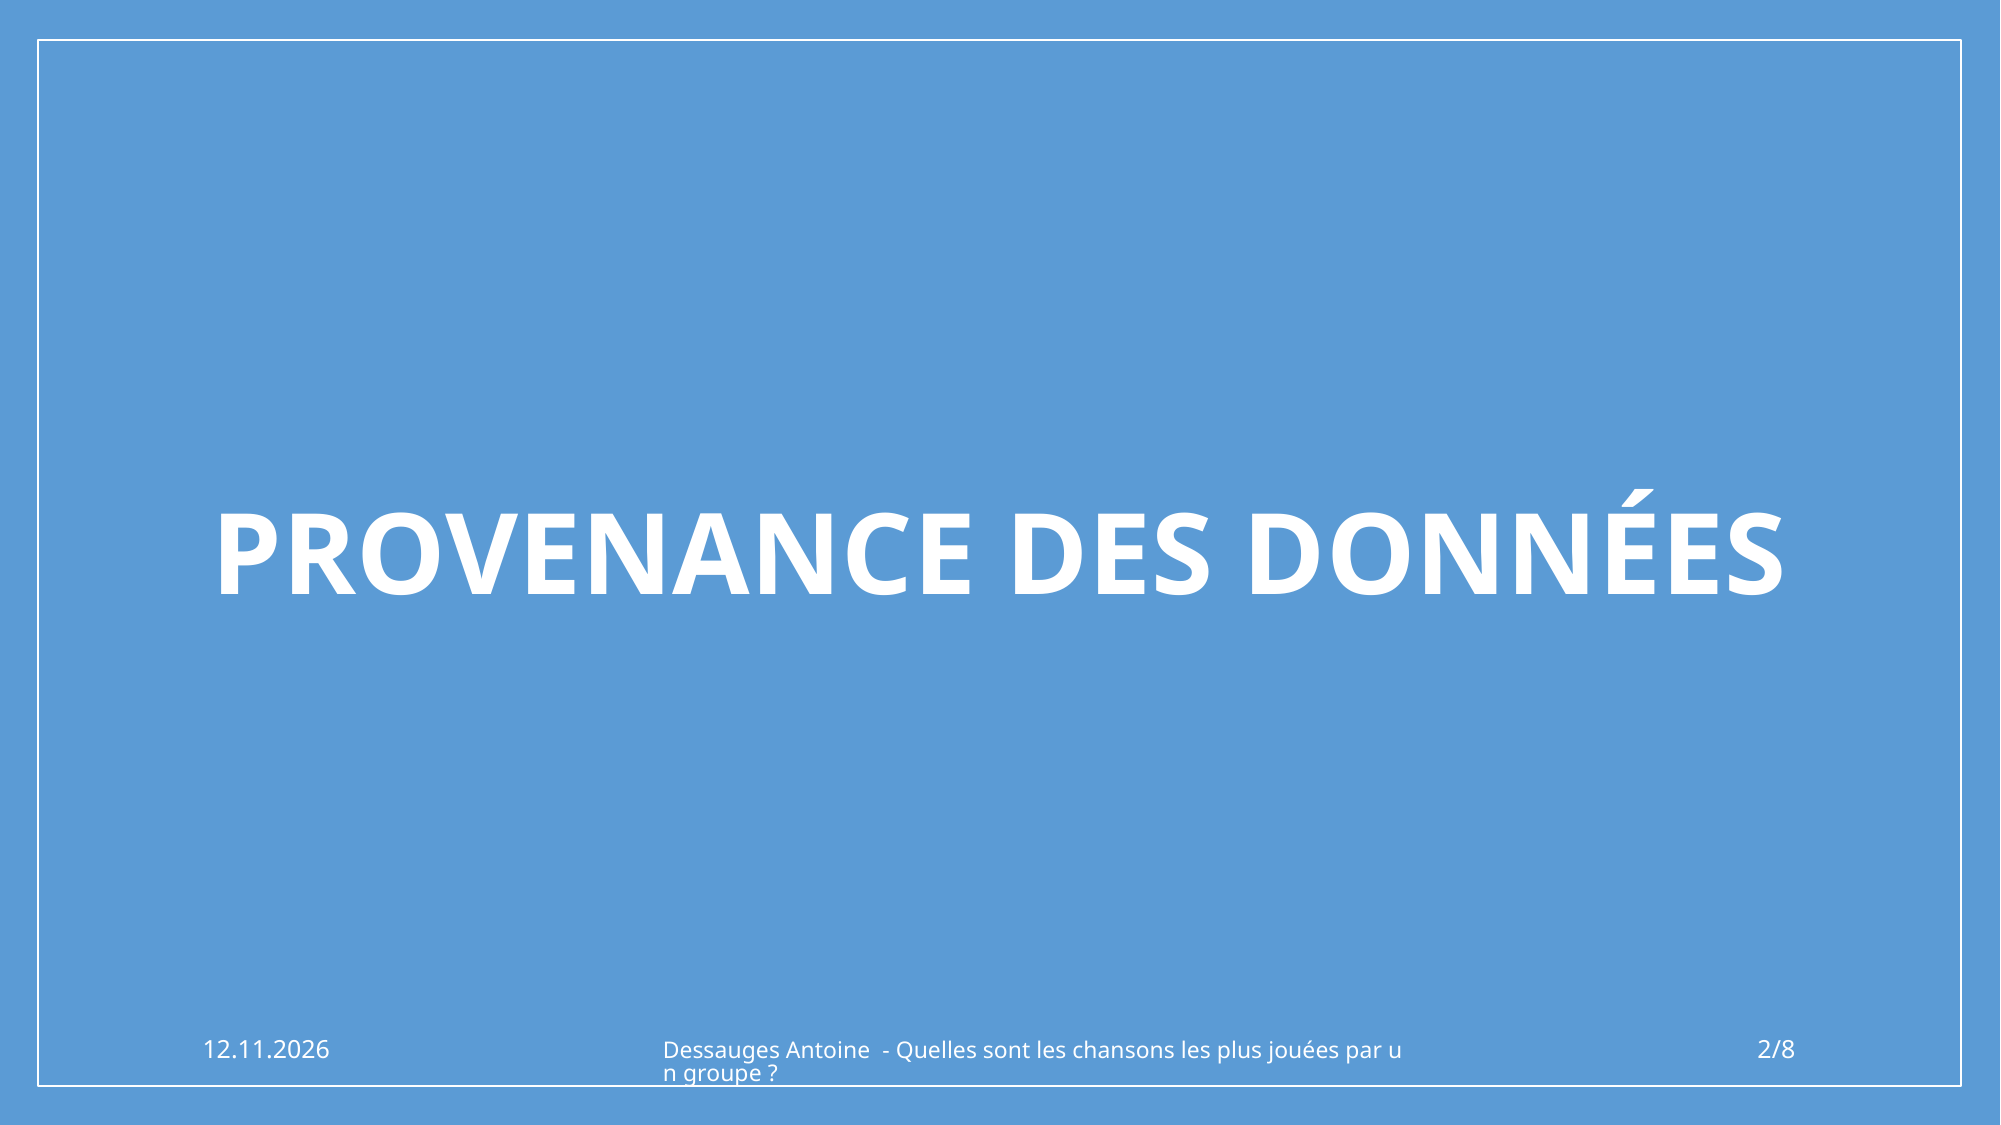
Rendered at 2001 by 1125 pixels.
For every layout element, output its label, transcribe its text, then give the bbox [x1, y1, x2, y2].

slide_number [187, 1020, 570, 1081]
footer Dessauges Antoine - Quelles sont les chansons les plus jouées par un groupe ? [647, 1020, 1422, 1081]
title Provenance des données [182, 144, 1818, 625]
slide_number 2/8 [1530, 1020, 1811, 1081]
